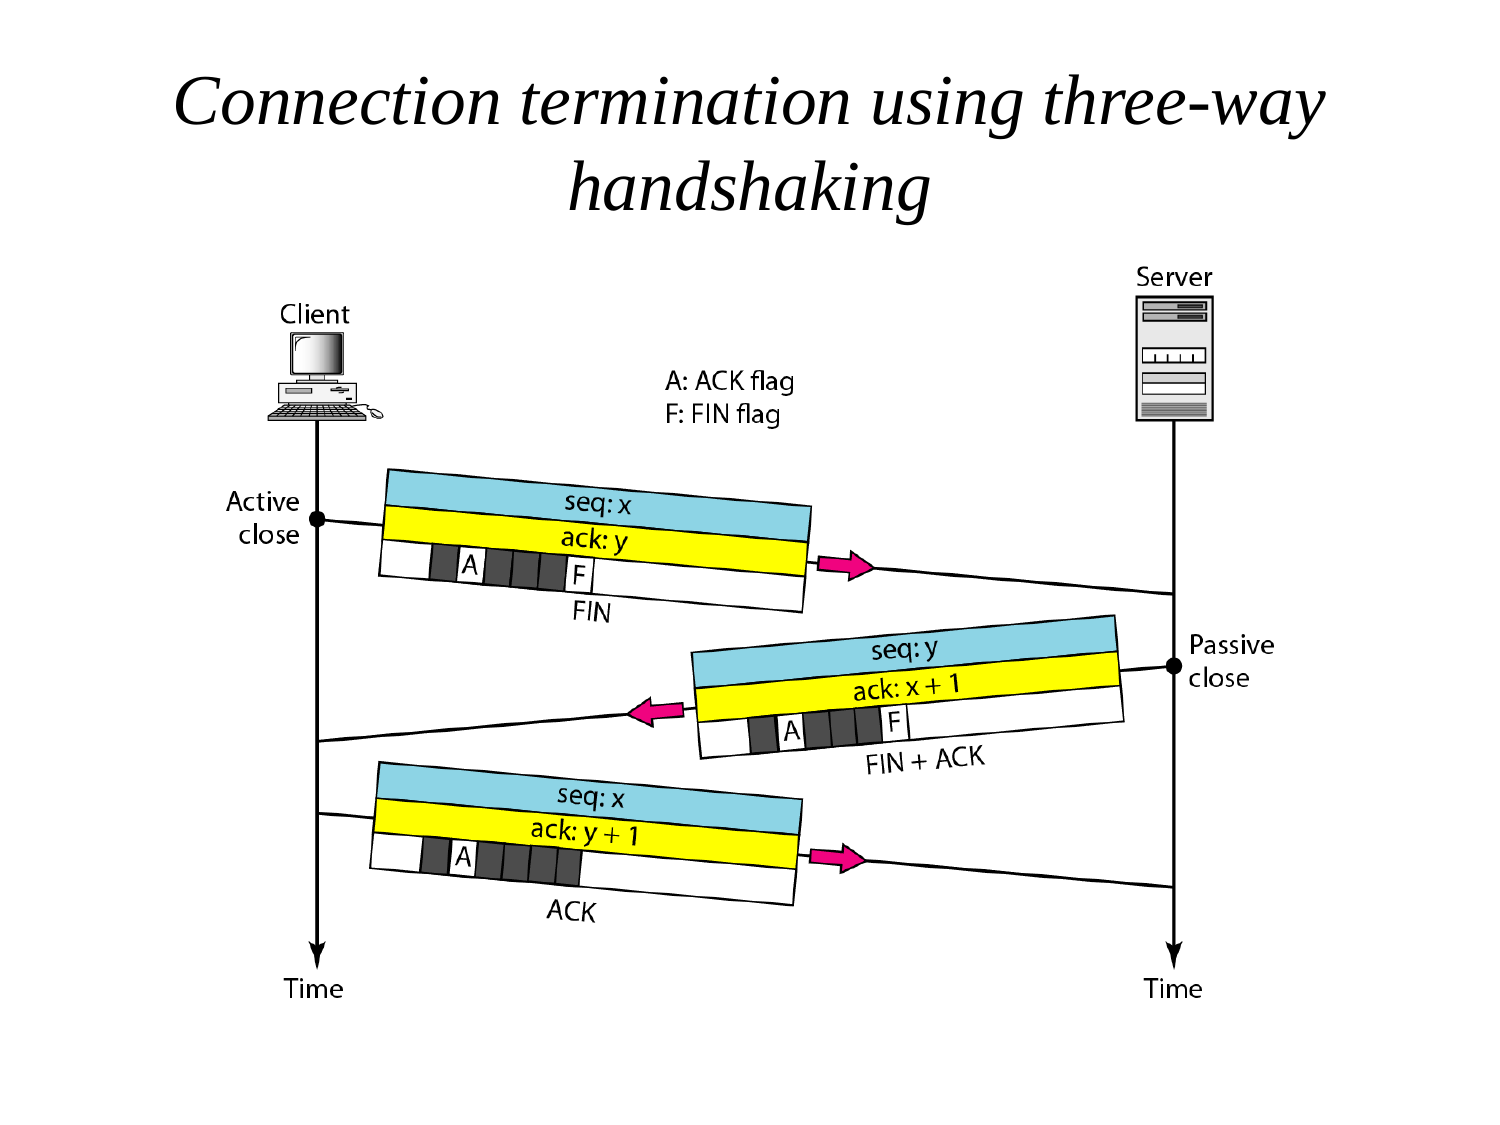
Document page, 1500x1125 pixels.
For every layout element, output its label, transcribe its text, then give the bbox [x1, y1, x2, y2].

title Connection termination using three-way handshaking [75, 45, 1425, 233]
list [225, 262, 1275, 1006]
